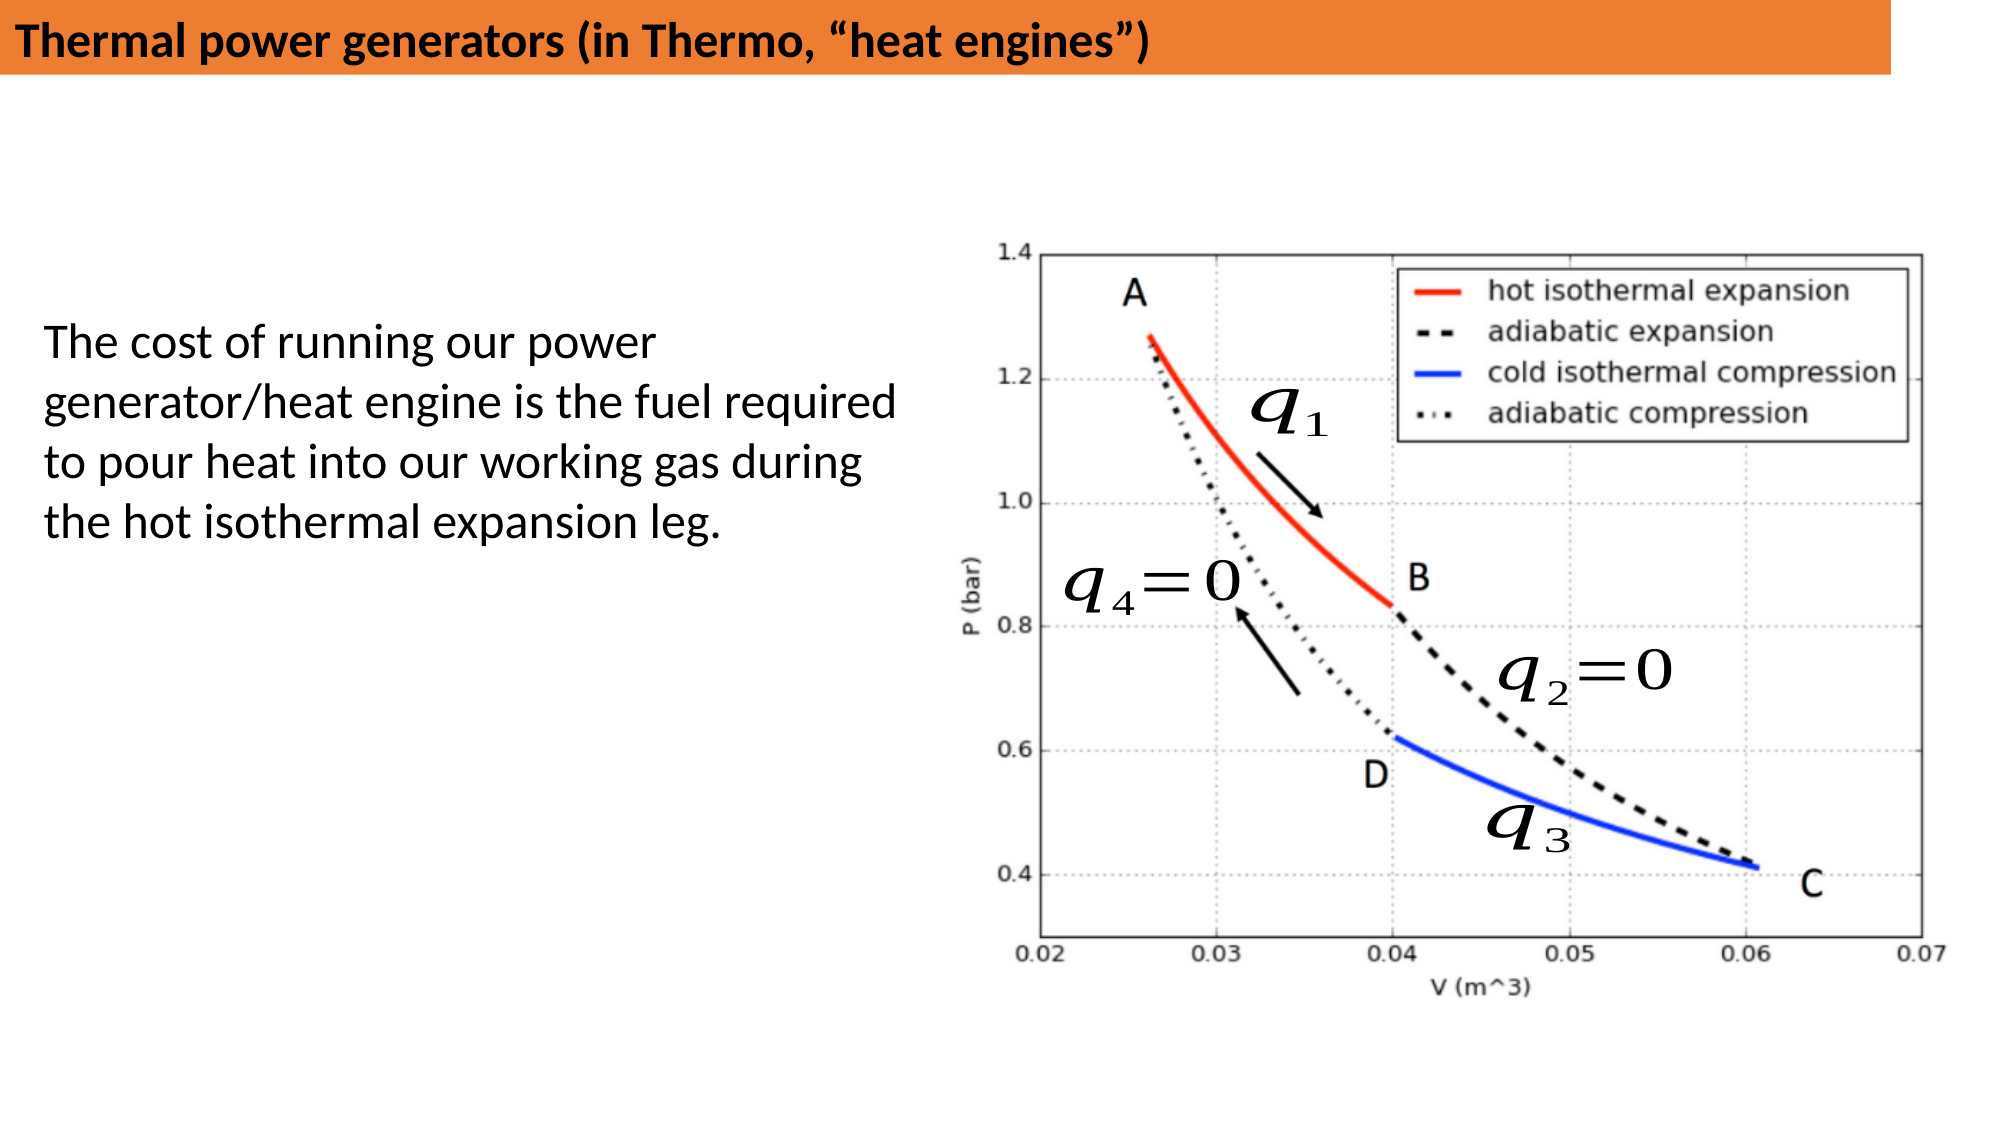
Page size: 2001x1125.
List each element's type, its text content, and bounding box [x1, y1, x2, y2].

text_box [950, 228, 1956, 1010]
text_box Thermal power generators (in Thermo, “heat engines”) [0, 0, 1891, 75]
text_box The cost of running our power generator/heat engine is the fuel required to pour heat into our working gas during the hot isothermal expansion leg. [28, 301, 950, 557]
